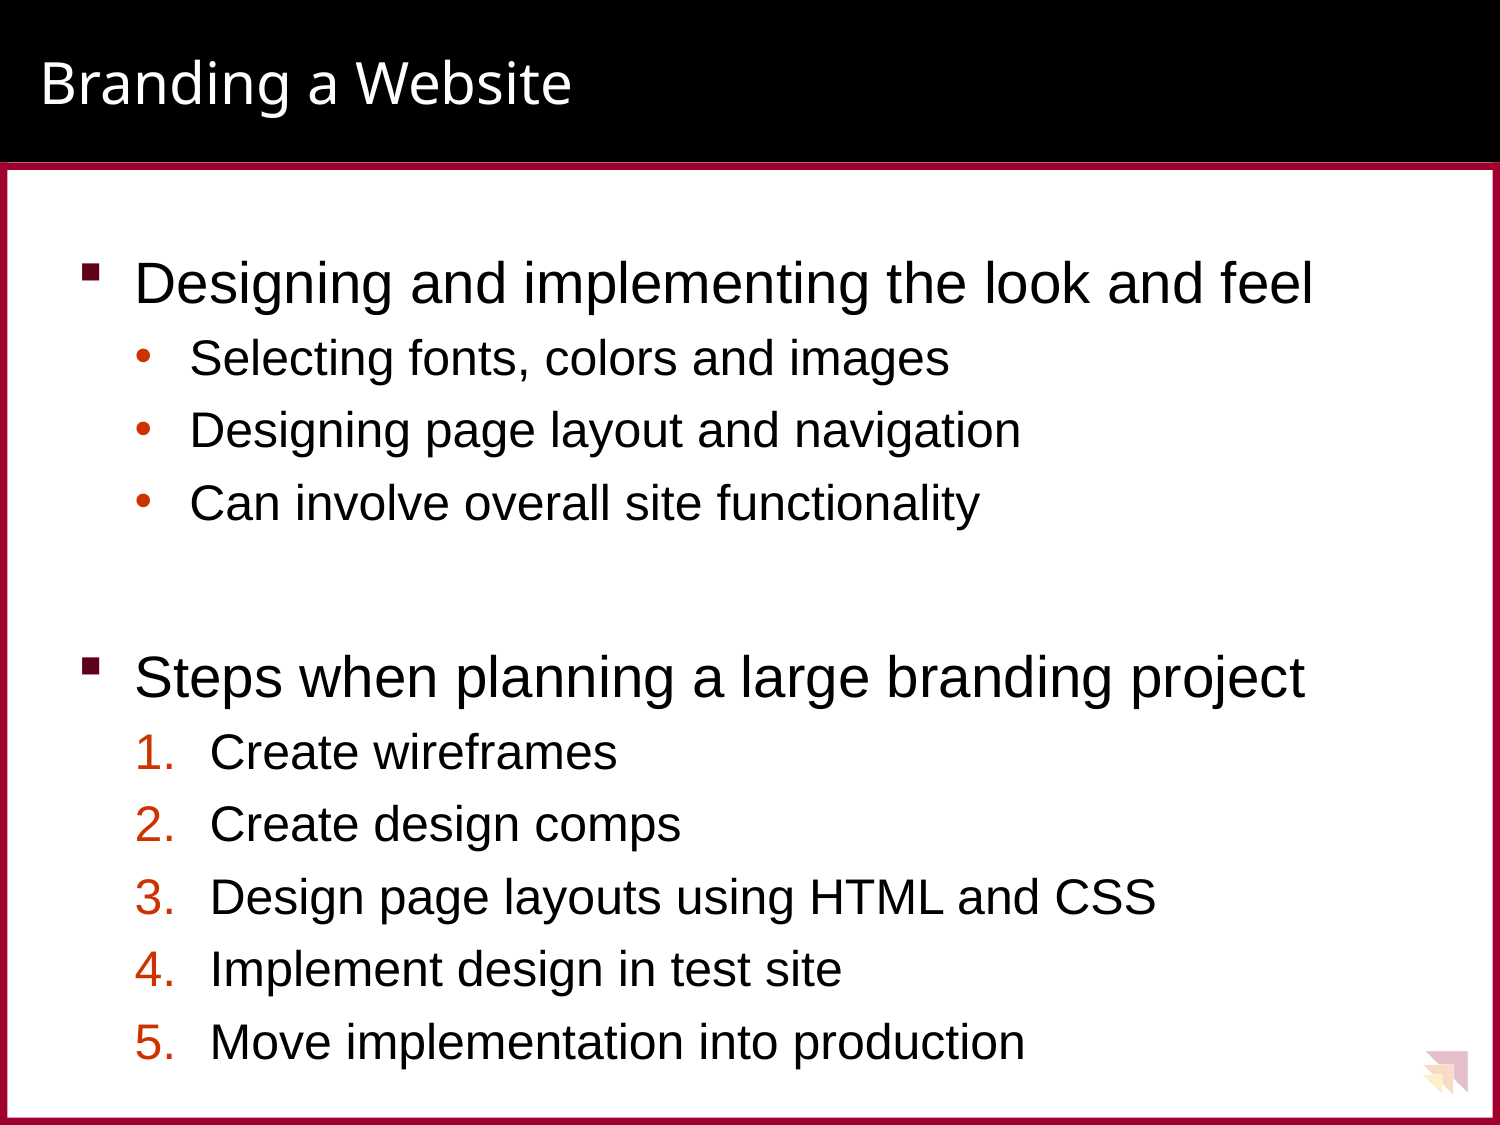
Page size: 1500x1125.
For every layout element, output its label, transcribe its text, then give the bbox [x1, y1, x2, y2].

list Designing and implementing the look and feel Selecting fonts, colors and images Designing page layout and navigation Can involve overall site functionality Steps when planning a large branding project Create wireframes Create design comps Design page layouts using HTML and CSS Implement design in test site Move implementation into production [62, 237, 1438, 1088]
title Branding a Website [24, 12, 1438, 150]
